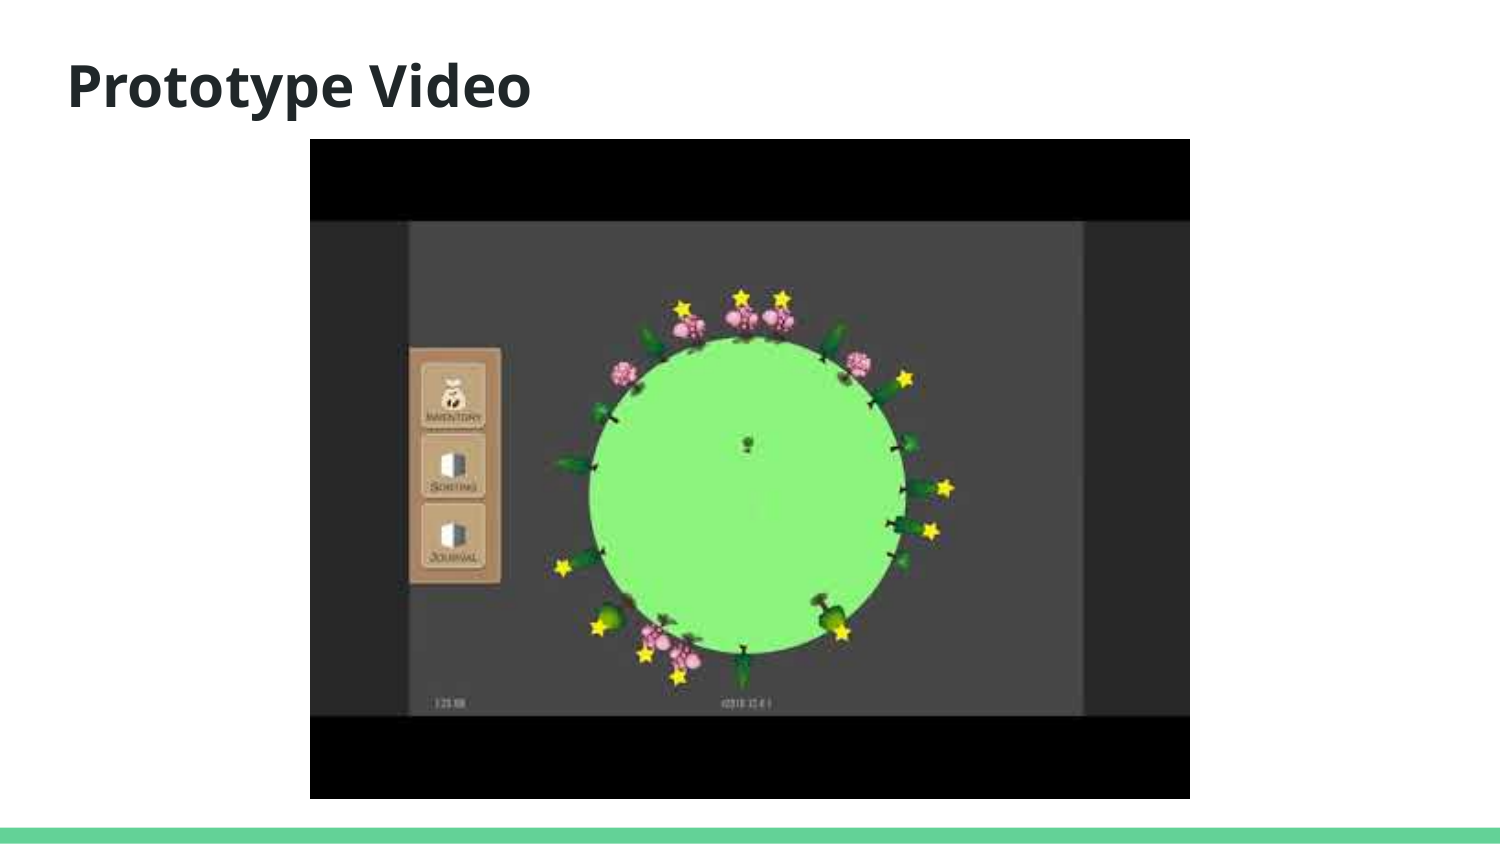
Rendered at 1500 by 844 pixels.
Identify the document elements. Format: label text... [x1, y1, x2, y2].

picture [310, 139, 1190, 800]
title Prototype Video [51, 34, 1449, 170]
